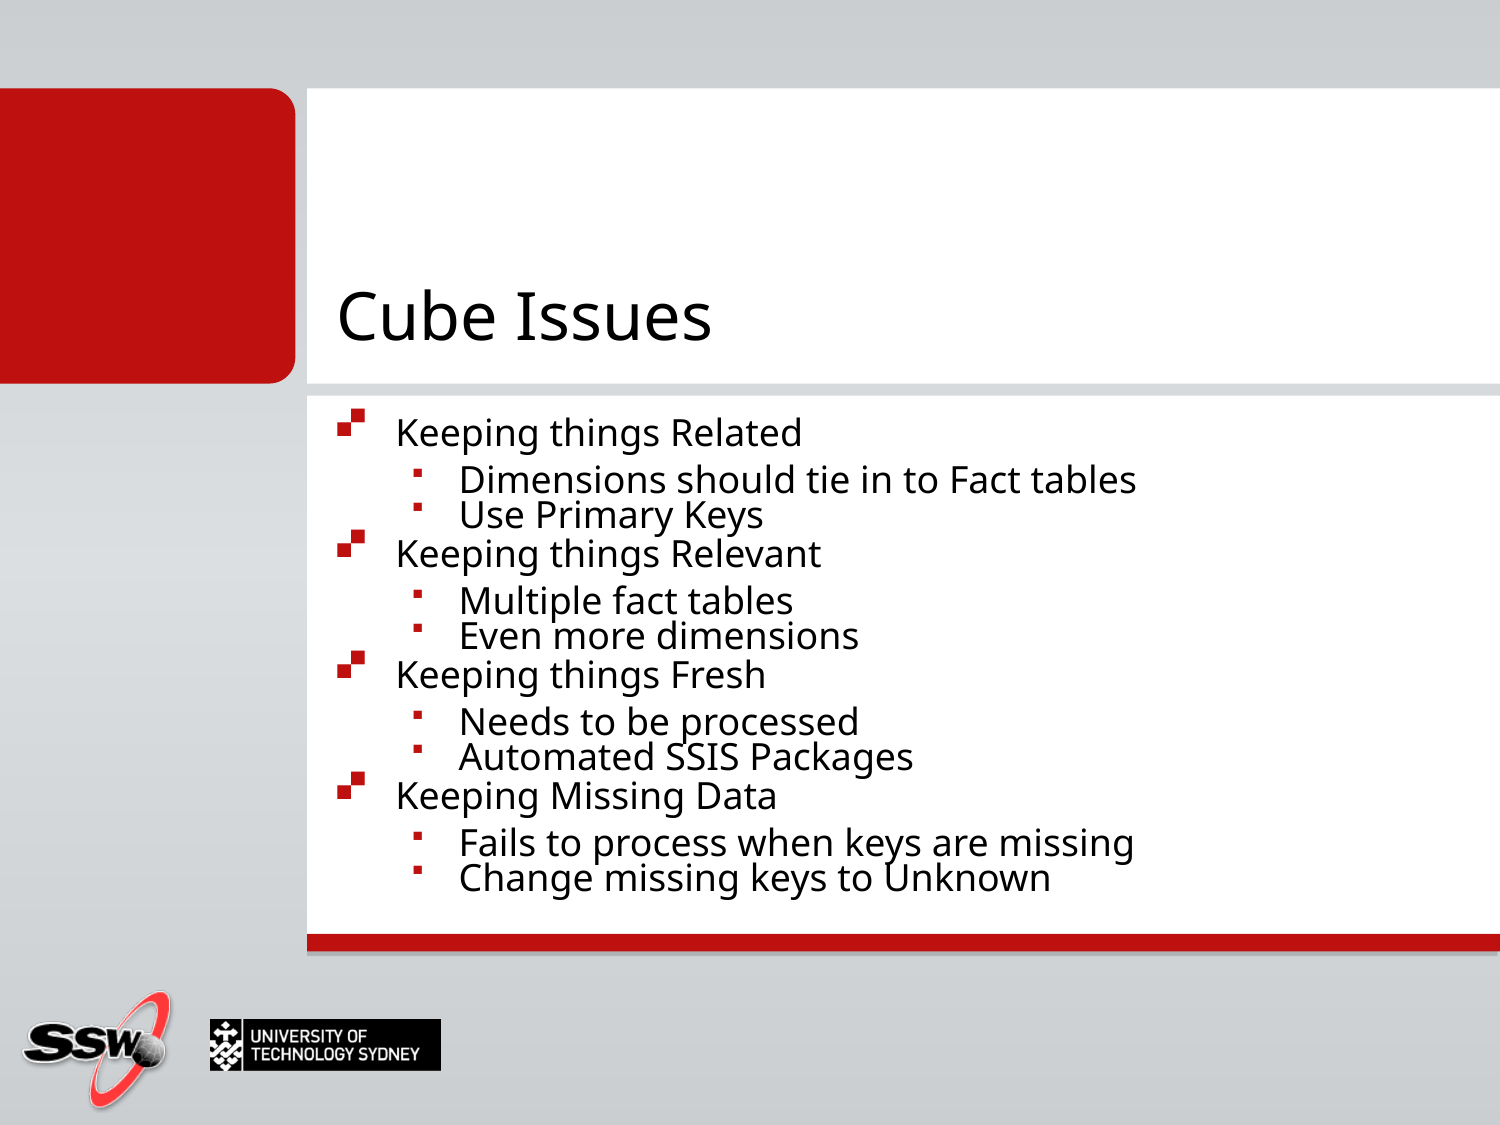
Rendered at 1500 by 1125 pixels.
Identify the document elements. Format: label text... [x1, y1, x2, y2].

list Keeping things Related Dimensions should tie in to Fact tables Use Primary Keys Keeping things Relevant Multiple fact tables Even more dimensions Keeping things Fresh Needs to be processed Automated SSIS Packages Keeping Missing Data Fails to process when keys are missing Change missing keys to Unknown [306, 395, 1500, 934]
text_box [329, 420, 1078, 587]
picture [210, 1019, 441, 1071]
picture [14, 986, 178, 1113]
title Cube Issues [306, 88, 1500, 384]
